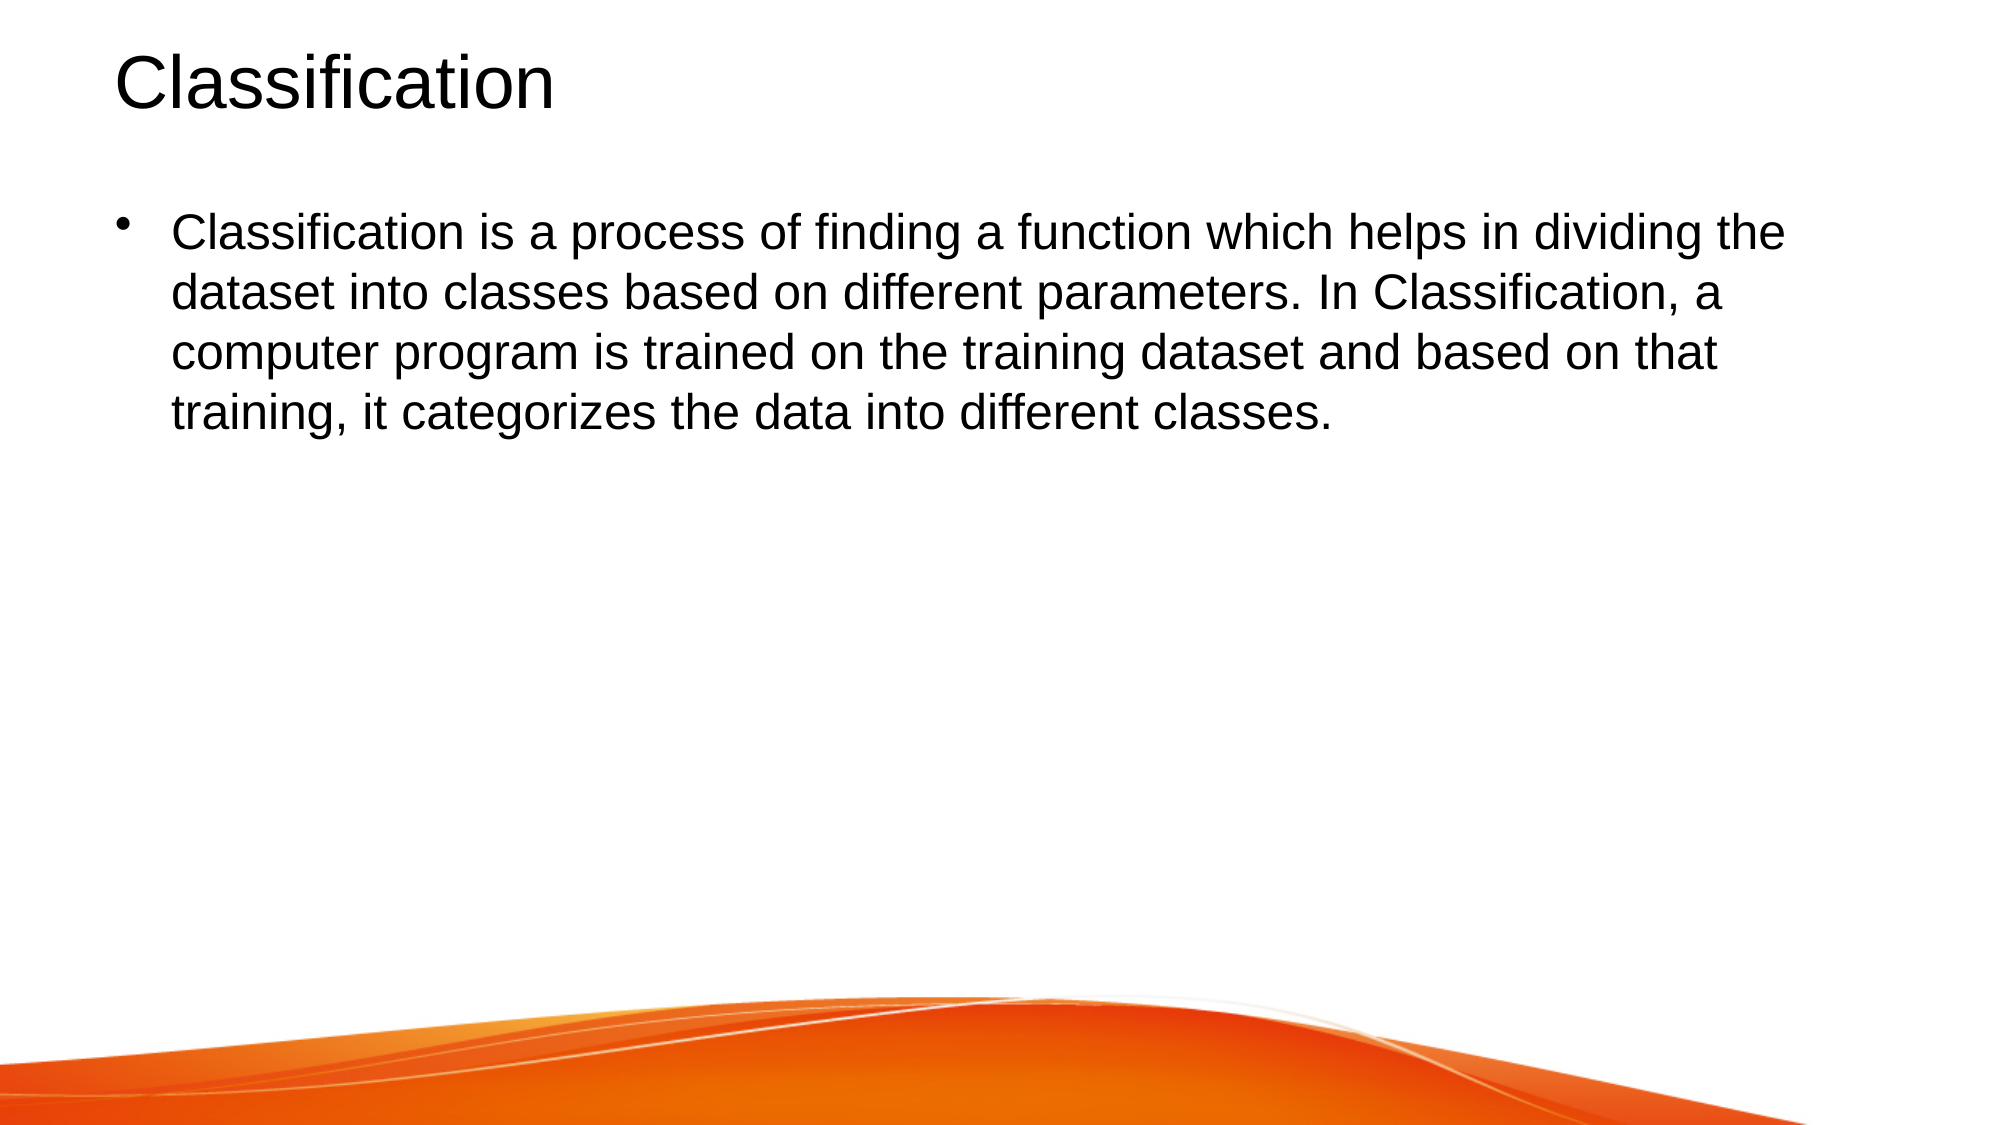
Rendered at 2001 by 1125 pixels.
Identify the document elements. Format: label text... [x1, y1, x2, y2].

list Classification is a process of finding a function which helps in dividing the dataset into classes based on different parameters. In Classification, a computer program is trained on the training dataset and based on that training, it categorizes the data into different classes. [99, 192, 1901, 1006]
picture [0, 0, 2000, 1125]
title Classification [99, 30, 1901, 127]
